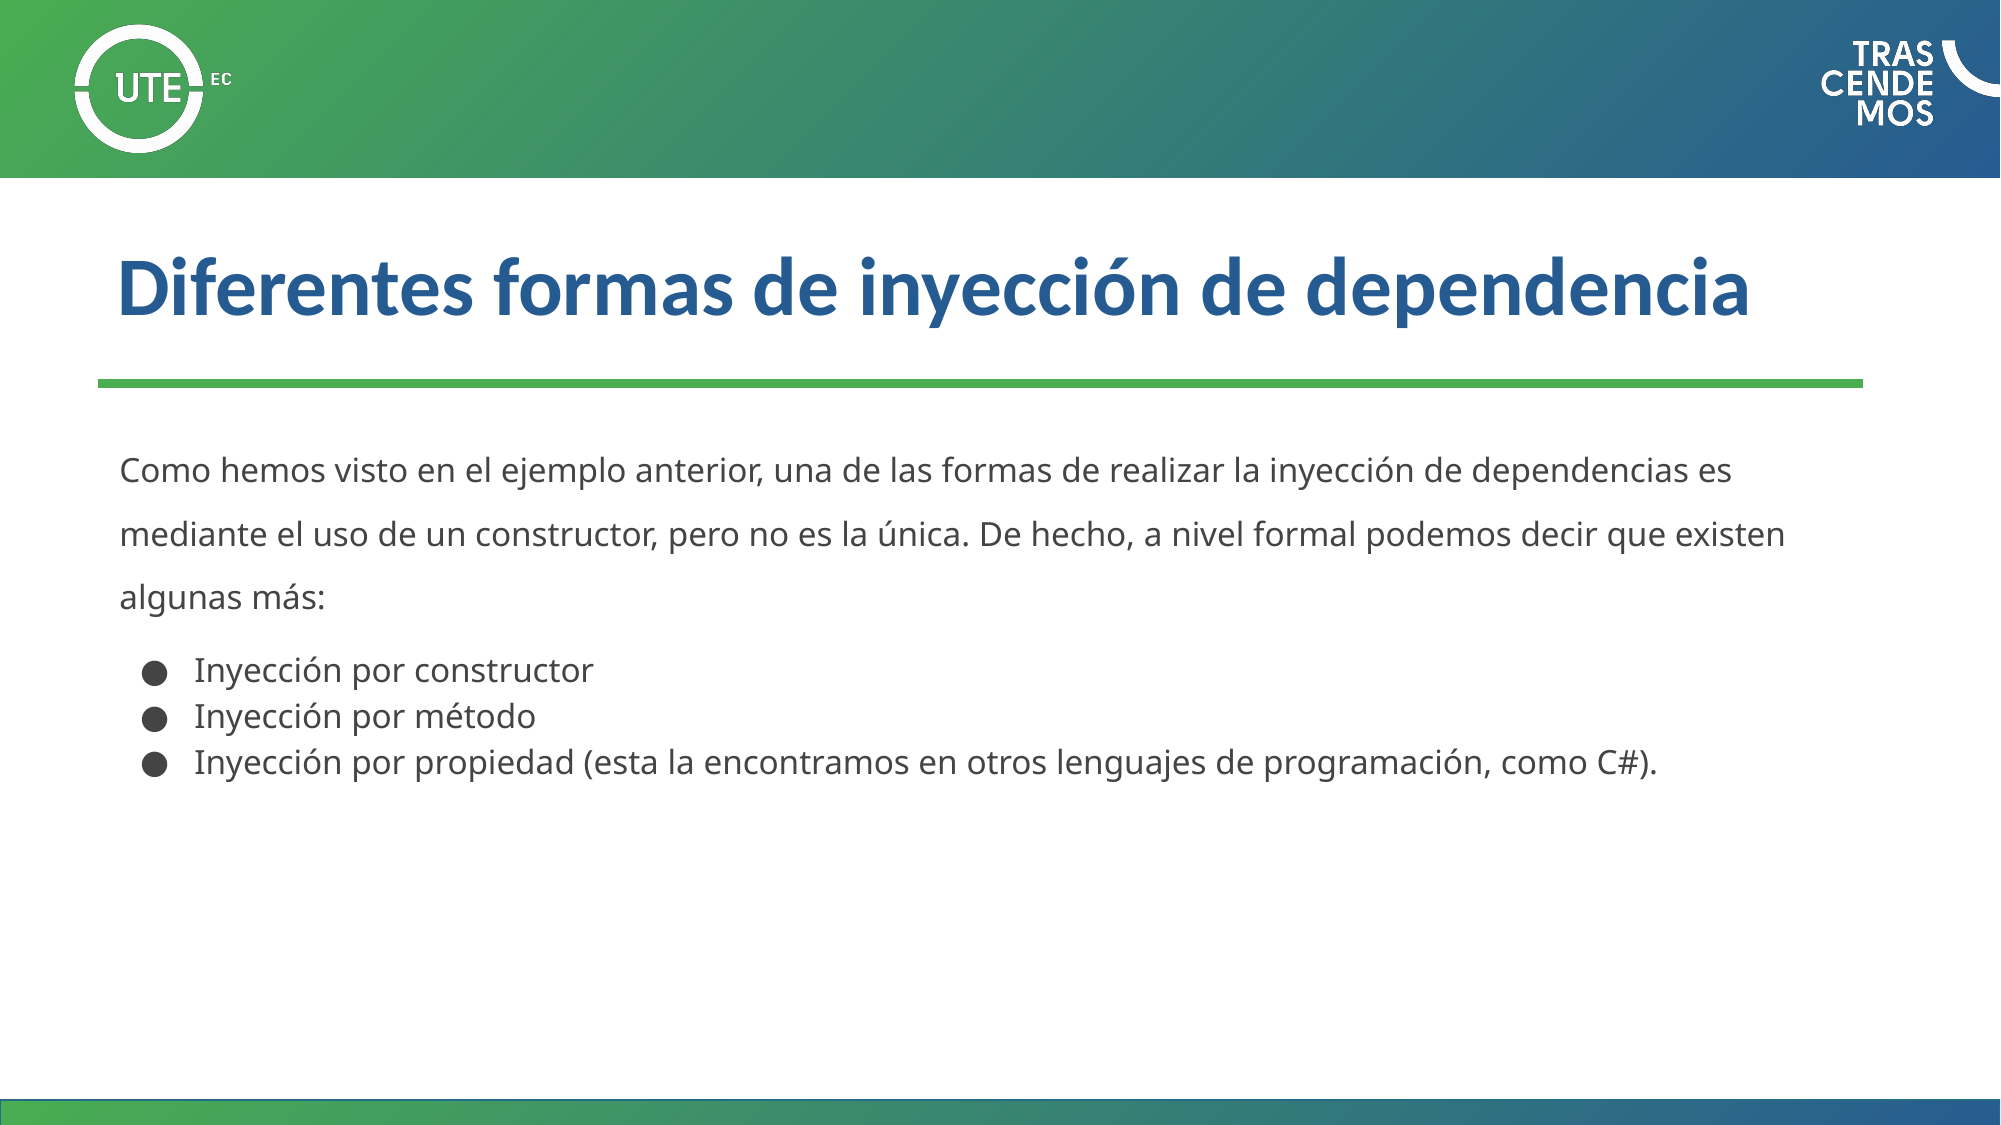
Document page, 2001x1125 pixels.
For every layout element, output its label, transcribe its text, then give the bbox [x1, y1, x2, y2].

list Como hemos visto en el ejemplo anterior, una de las formas de realizar la inyección de dependencias es mediante el uso de un constructor, pero no es la única. De hecho, a nivel formal podemos decir que existen algunas más: Inyección por constructor Inyección por método Inyección por propiedad (esta la encontramos en otros lenguajes de programación, como C#). [104, 417, 1867, 908]
picture [1811, 25, 2000, 152]
list Diferentes formas de inyección de dependencia [101, 315, 1869, 451]
picture [74, 24, 231, 153]
